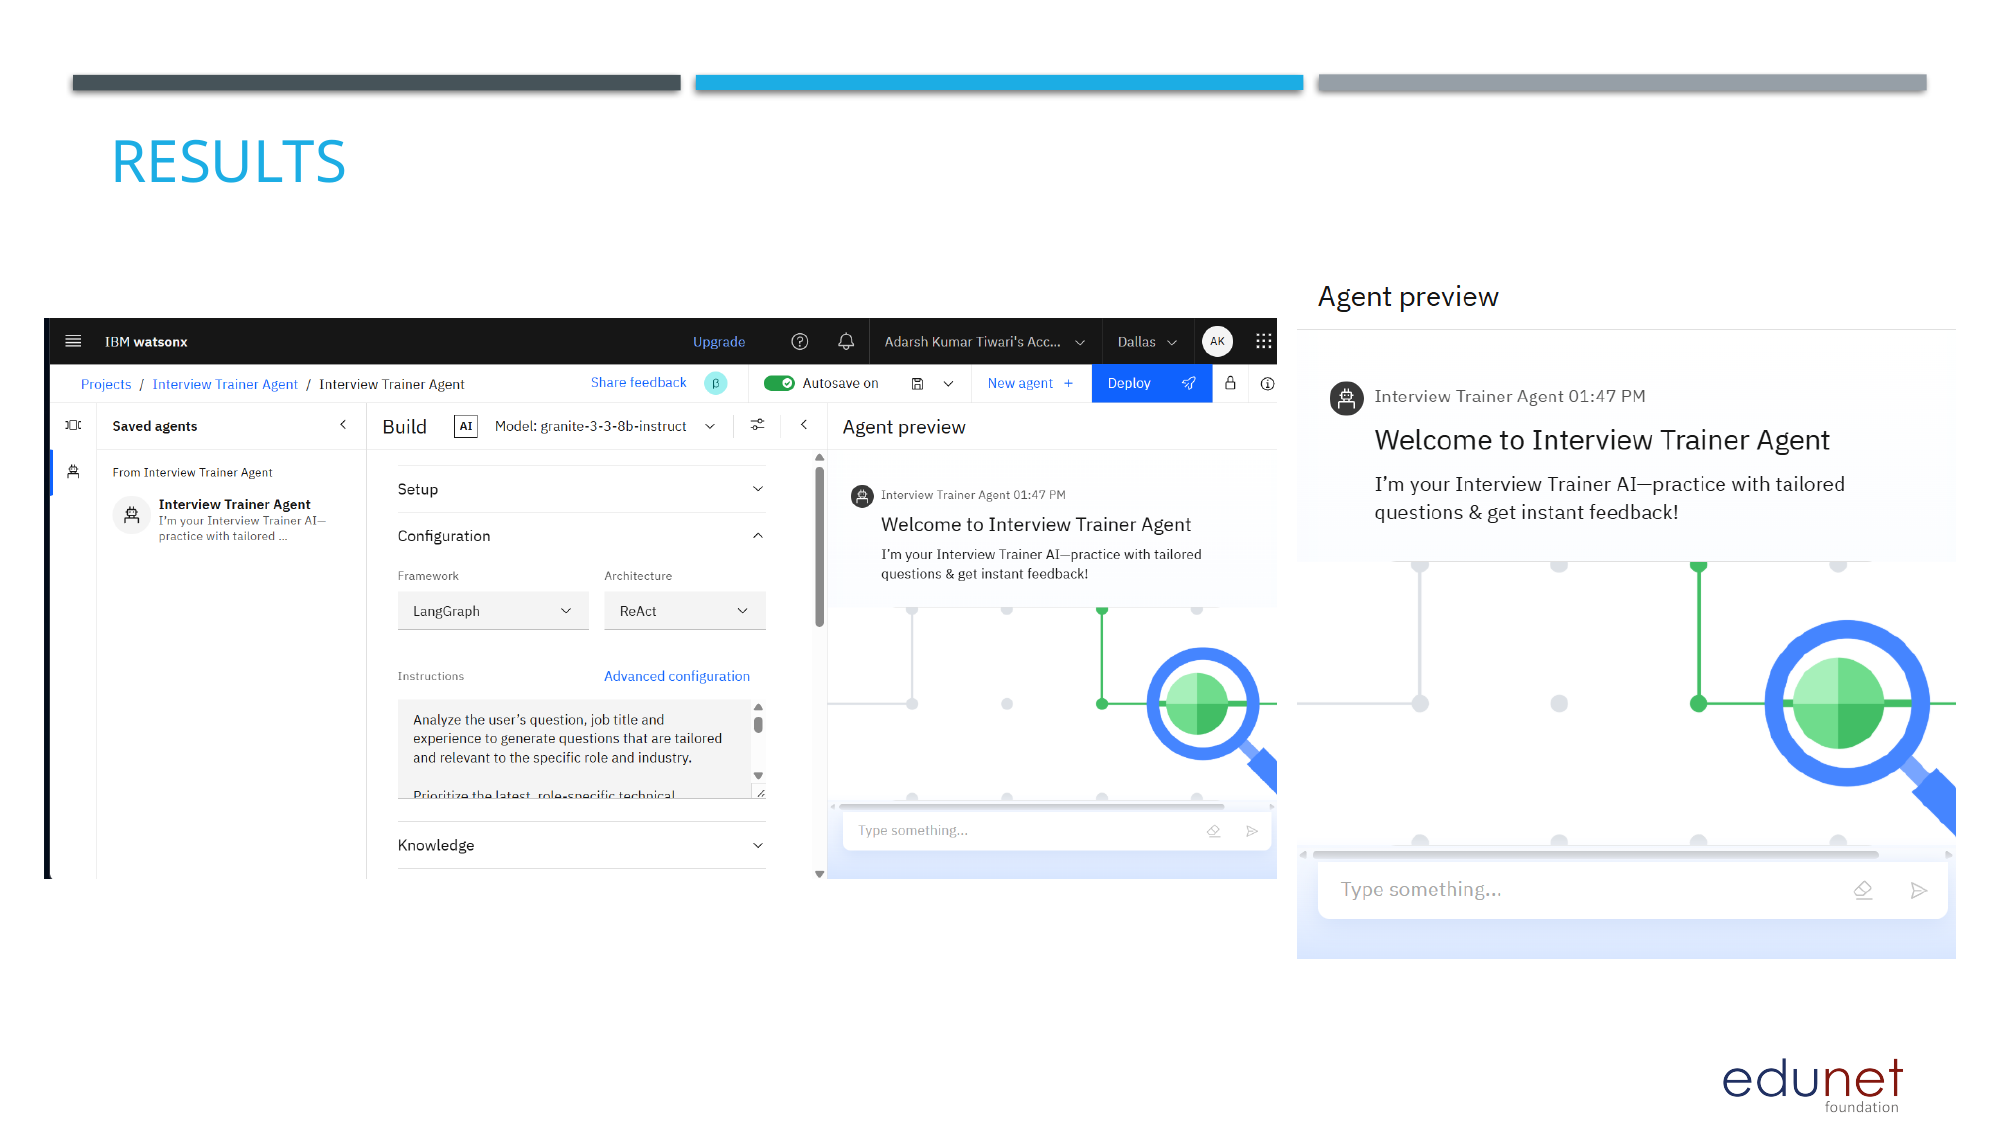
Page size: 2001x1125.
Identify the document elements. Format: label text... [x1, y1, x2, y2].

picture [1719, 1056, 1905, 1116]
title Results [95, 115, 1905, 203]
picture [1296, 263, 1956, 959]
picture [44, 317, 1277, 880]
